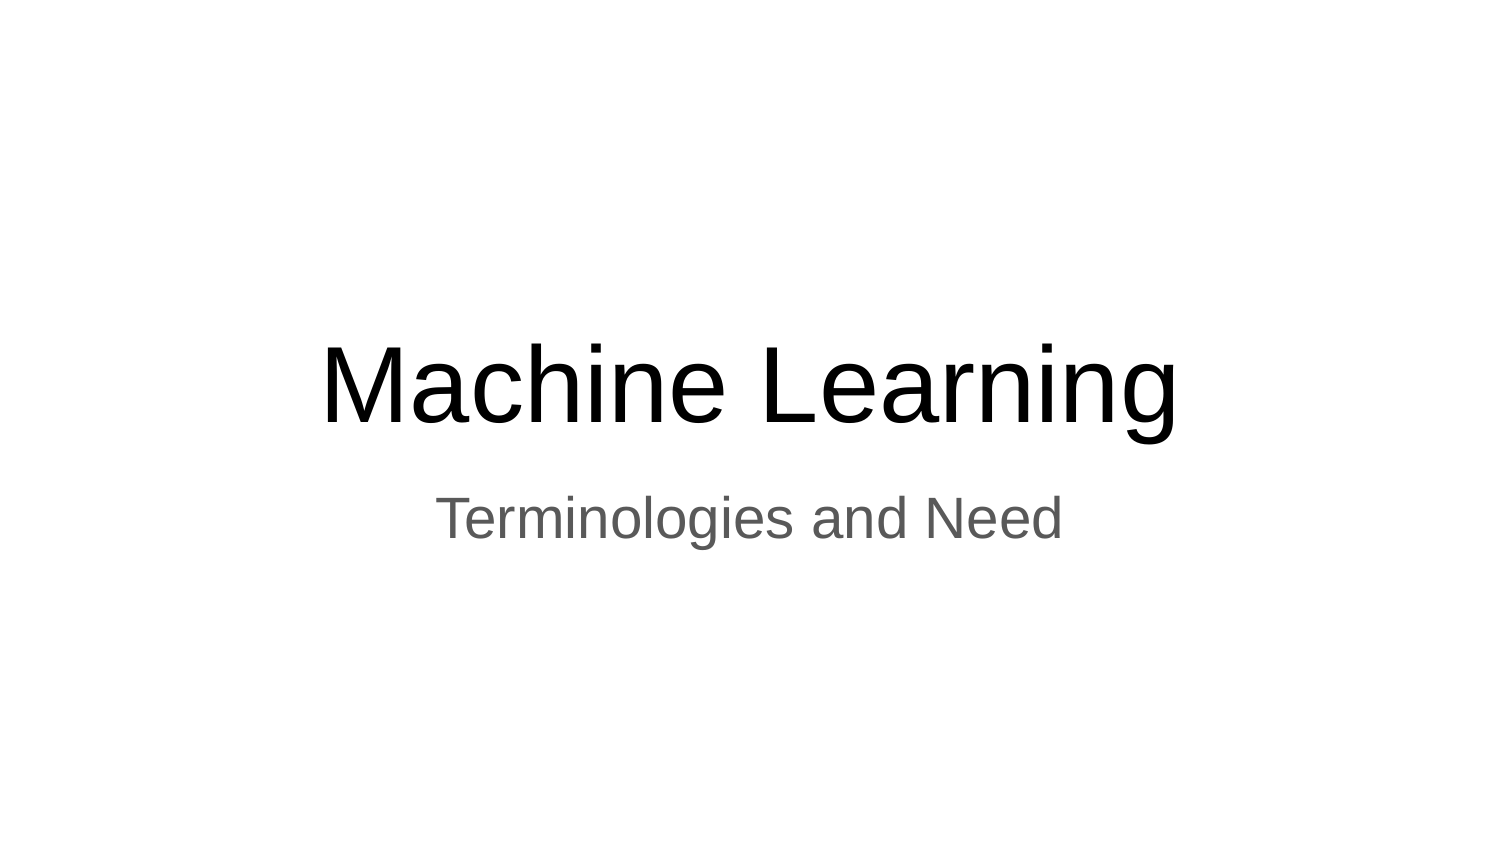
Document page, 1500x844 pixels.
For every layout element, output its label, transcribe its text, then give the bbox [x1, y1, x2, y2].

title Machine Learning [51, 122, 1449, 459]
subtitle Terminologies and Need [51, 464, 1449, 595]
